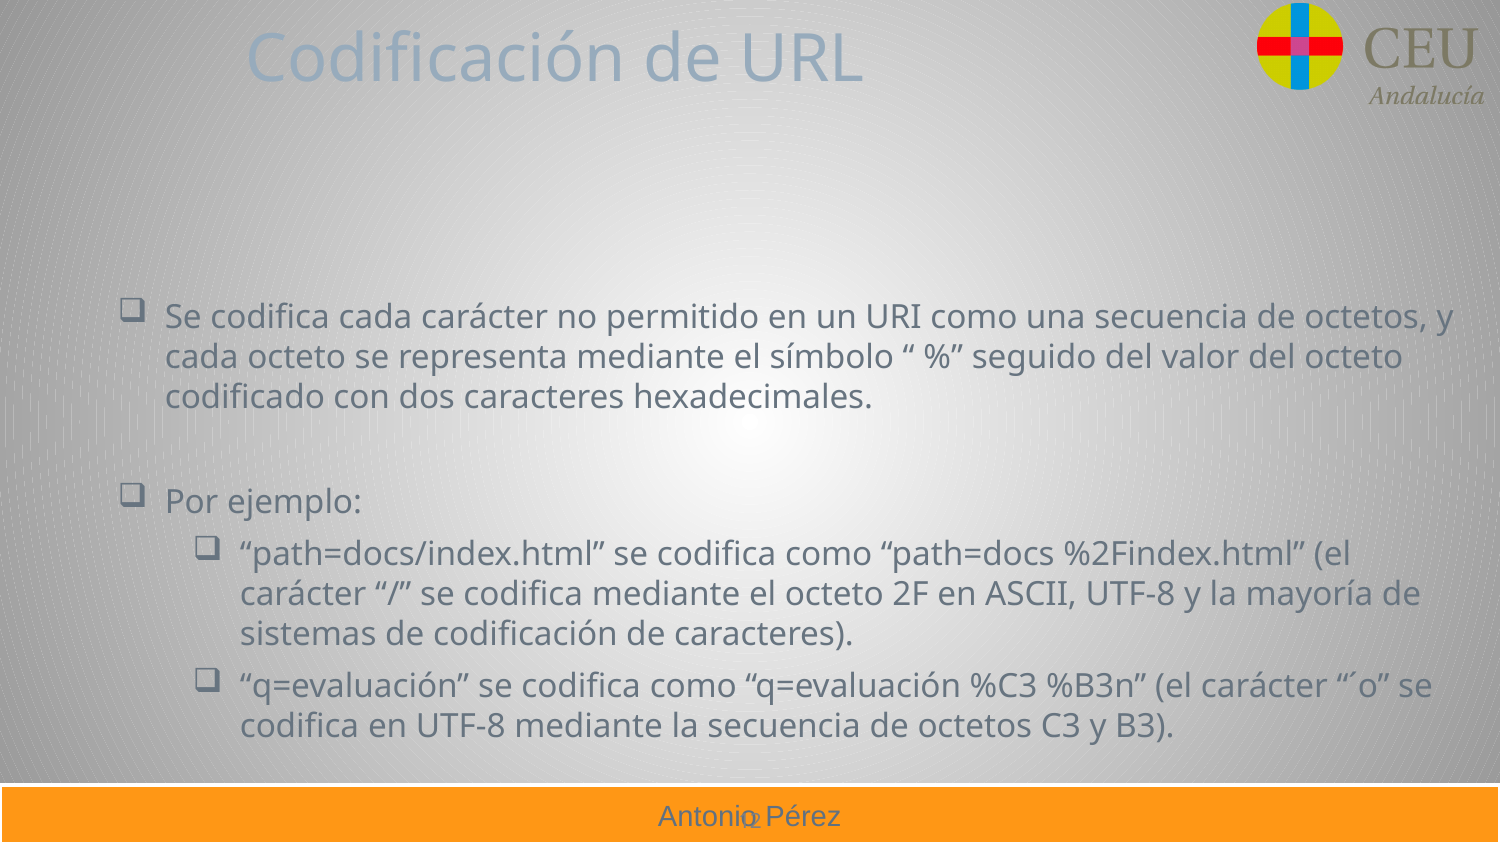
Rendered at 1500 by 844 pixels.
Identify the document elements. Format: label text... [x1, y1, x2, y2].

title Codificación de URL [230, 0, 1088, 107]
list Se codifica cada carácter no permitido en un URI como una secuencia de octetos, y cada octeto se representa mediante el símbolo “ %” seguido del valor del octeto codificado con dos caracteres hexadecimales. Por ejemplo: “path=docs/index.html” se codifica como “path=docs %2Findex.html” (el carácter “/” se codifica mediante el octeto 2F en ASCII, UTF-8 y la mayoría de sistemas de codificación de caracteres). “q=evaluación” se codifica como “q=evaluación %C3 %B3n” (el carácter “´o” se codifica en UTF-8 mediante la secuencia de octetos C3 y B3). [7, 280, 1500, 470]
slide_number 12 [705, 792, 795, 844]
picture [1246, 0, 1499, 119]
